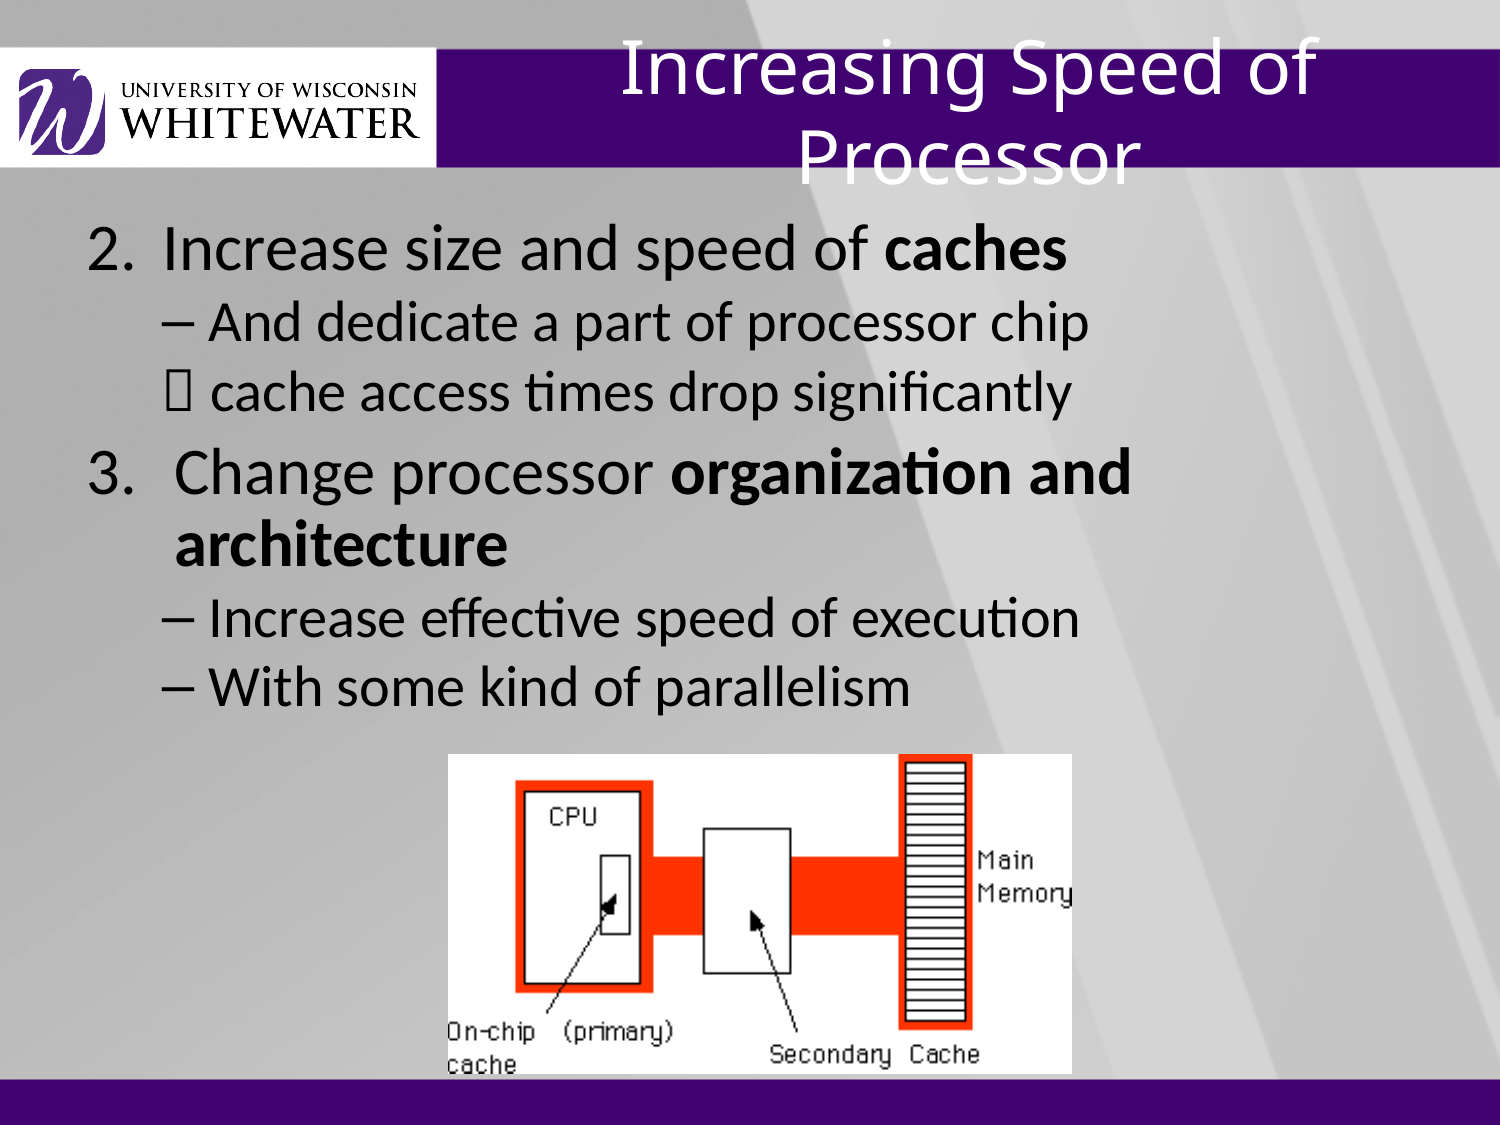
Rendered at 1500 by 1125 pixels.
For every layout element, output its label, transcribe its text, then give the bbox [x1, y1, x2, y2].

list Increase size and speed of caches And dedicate a part of processor chip  cache access times drop significantly Change processor organization and architecture Increase effective speed of execution With some kind of parallelism [72, 205, 1447, 949]
picture [0, 0, 1500, 1125]
title Increasing Speed of Processor [438, 52, 1500, 166]
